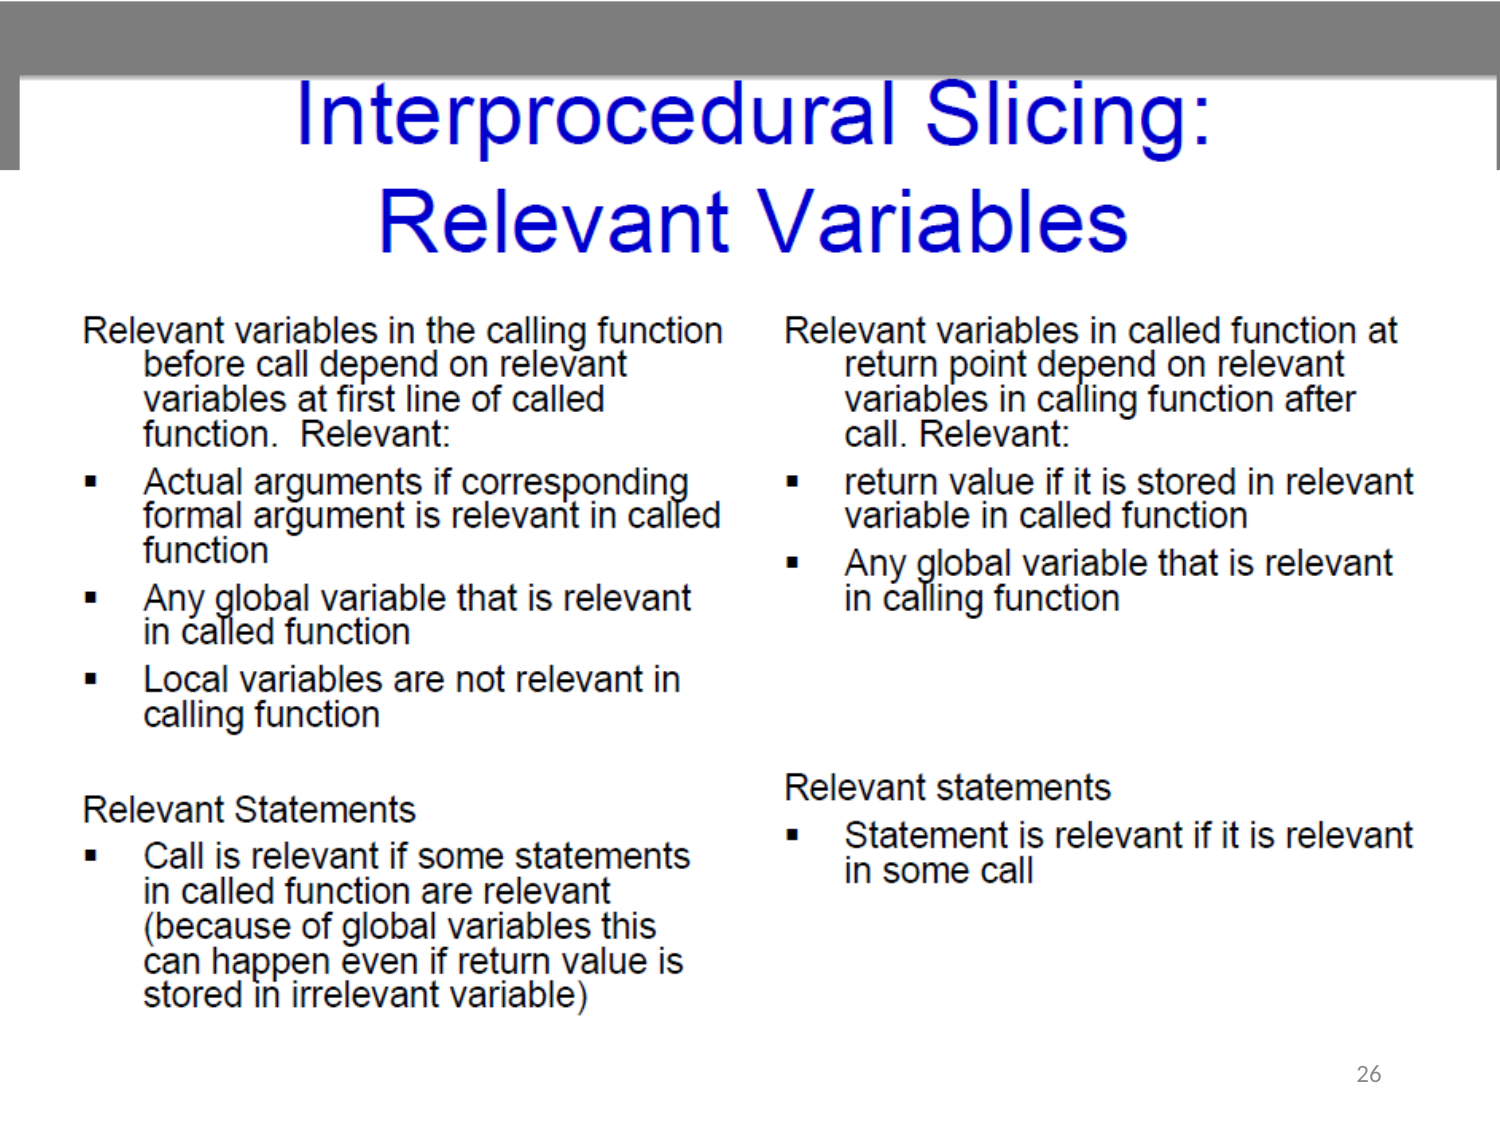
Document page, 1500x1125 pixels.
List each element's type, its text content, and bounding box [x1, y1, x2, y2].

picture [19, 74, 1497, 1043]
slide_number 26 [1059, 1043, 1397, 1103]
